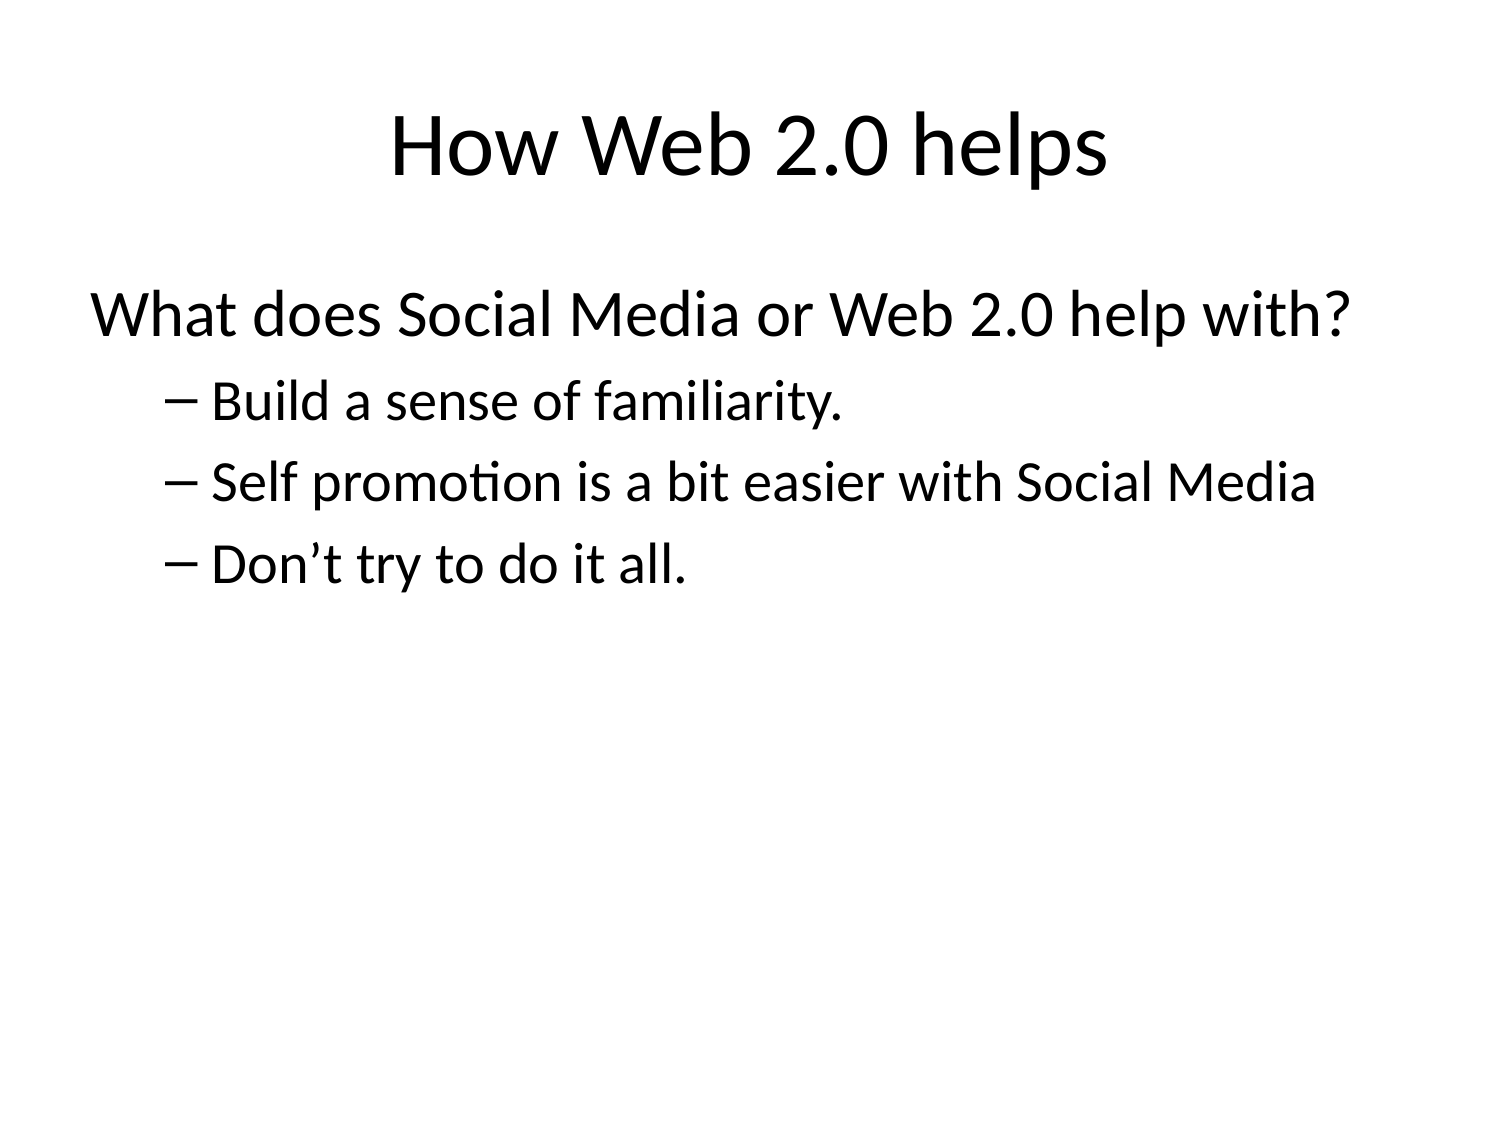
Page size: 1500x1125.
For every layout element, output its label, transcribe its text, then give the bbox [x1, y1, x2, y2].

list What does Social Media or Web 2.0 help with? Build a sense of familiarity. Self promotion is a bit easier with Social Media Don’t try to do it all. [75, 262, 1425, 1005]
title How Web 2.0 helps [75, 45, 1425, 233]
